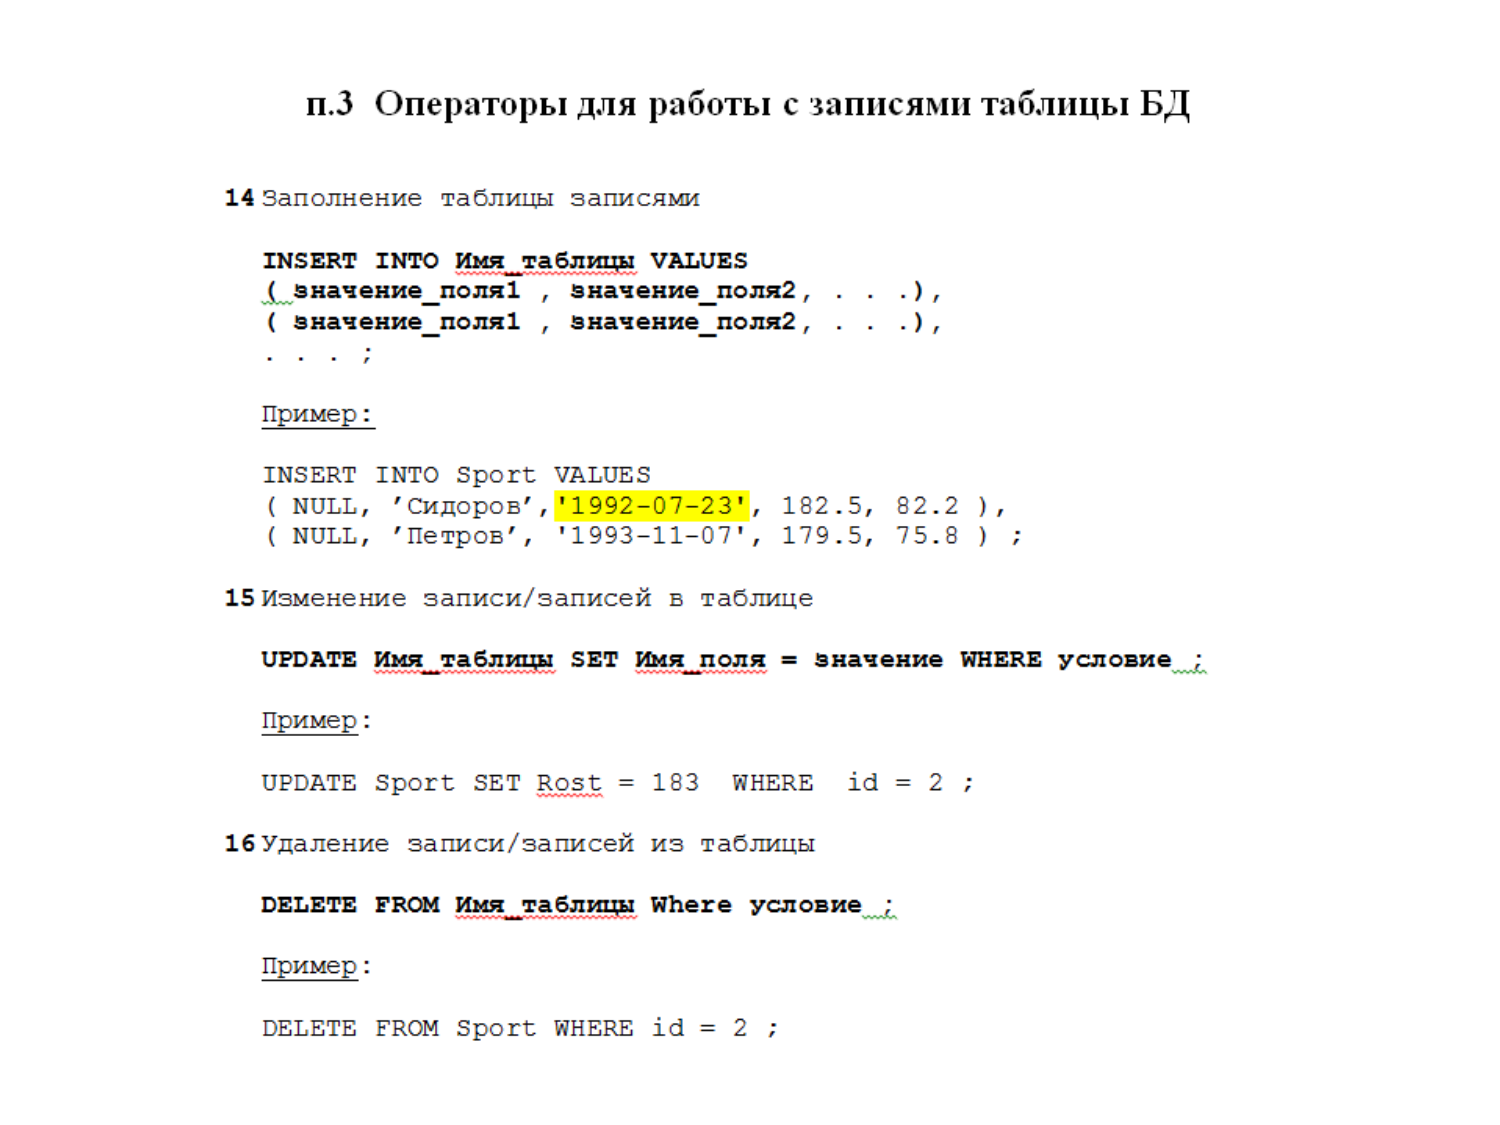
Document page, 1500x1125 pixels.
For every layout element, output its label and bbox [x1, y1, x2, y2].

picture [179, 66, 1321, 1059]
